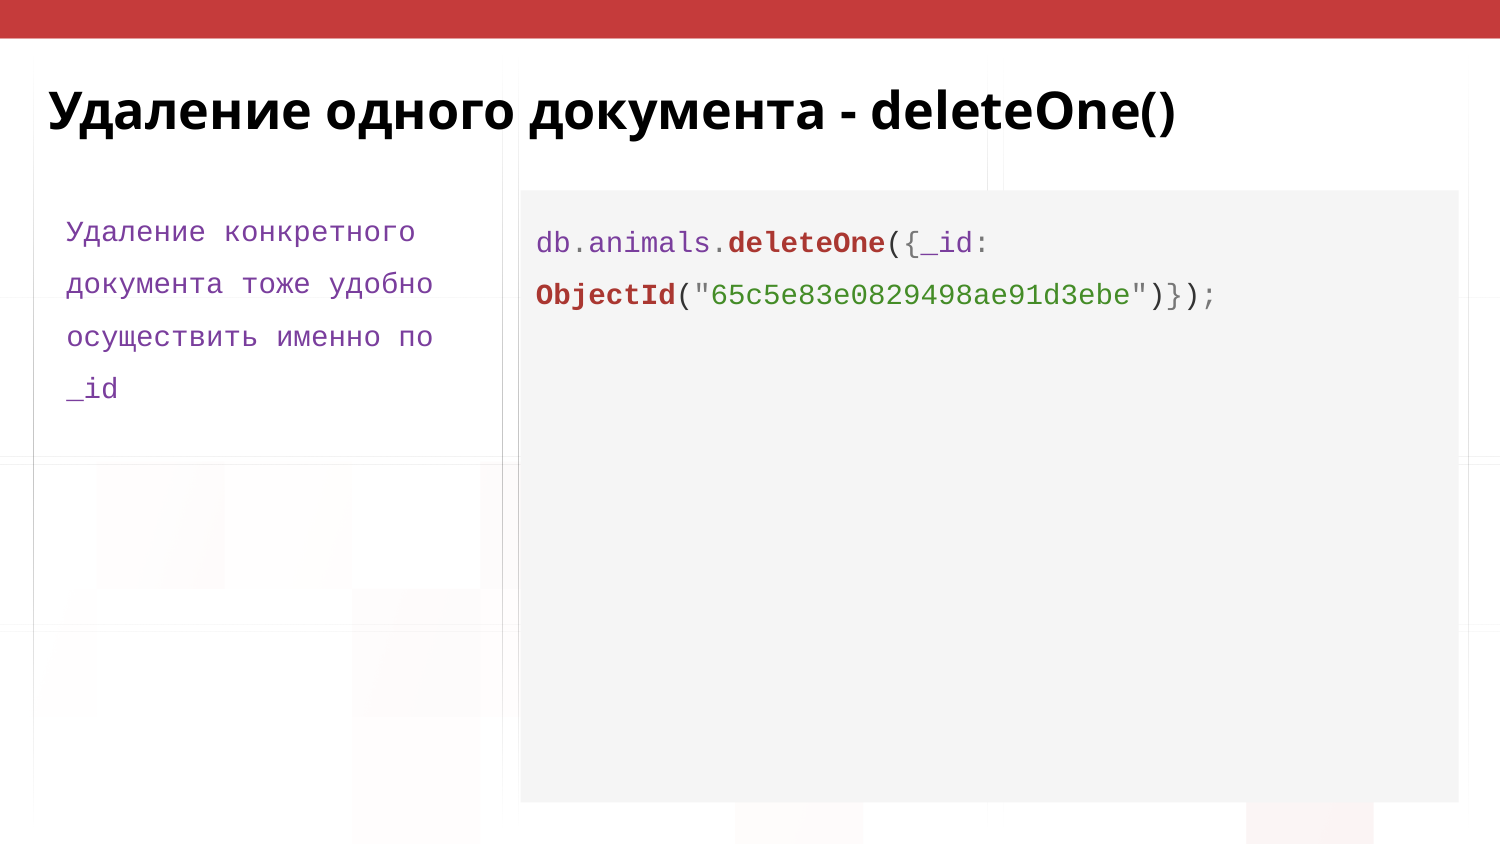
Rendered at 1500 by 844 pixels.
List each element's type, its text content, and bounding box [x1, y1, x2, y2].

title Удаление одного документа - deleteOne() [33, 62, 1396, 157]
text_box Удаление конкретного документа тоже удобно осуществить именно по _id [51, 179, 505, 289]
picture [0, 0, 1500, 844]
list db.animals.deleteOne({_id: ObjectId("65c5e83e0829498ae91d3ebe")}); [520, 190, 1459, 803]
